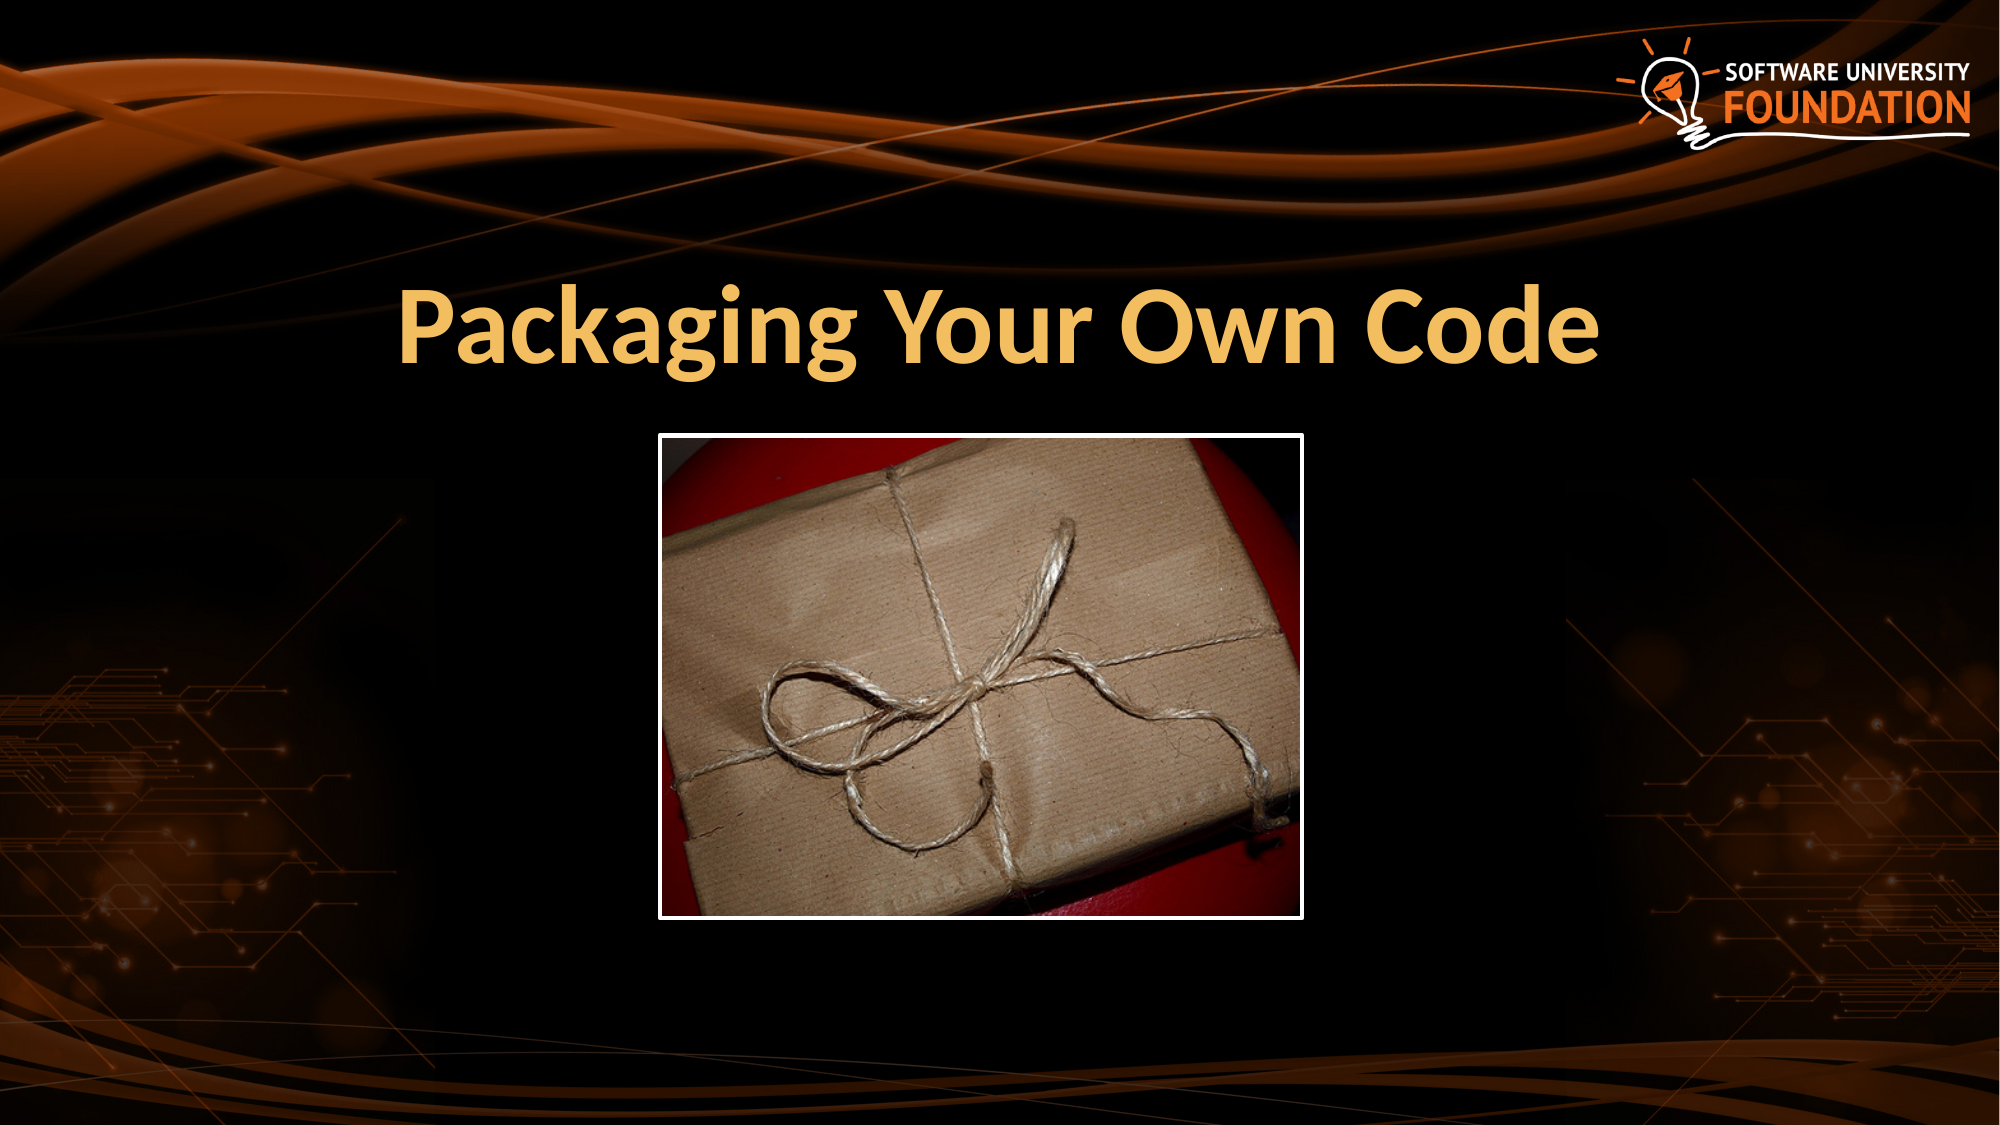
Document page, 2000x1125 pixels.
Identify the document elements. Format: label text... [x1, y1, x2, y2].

picture [0, 392, 2000, 1125]
picture [0, 0, 2000, 237]
title Packaging Your Own Code [0, 237, 2000, 392]
